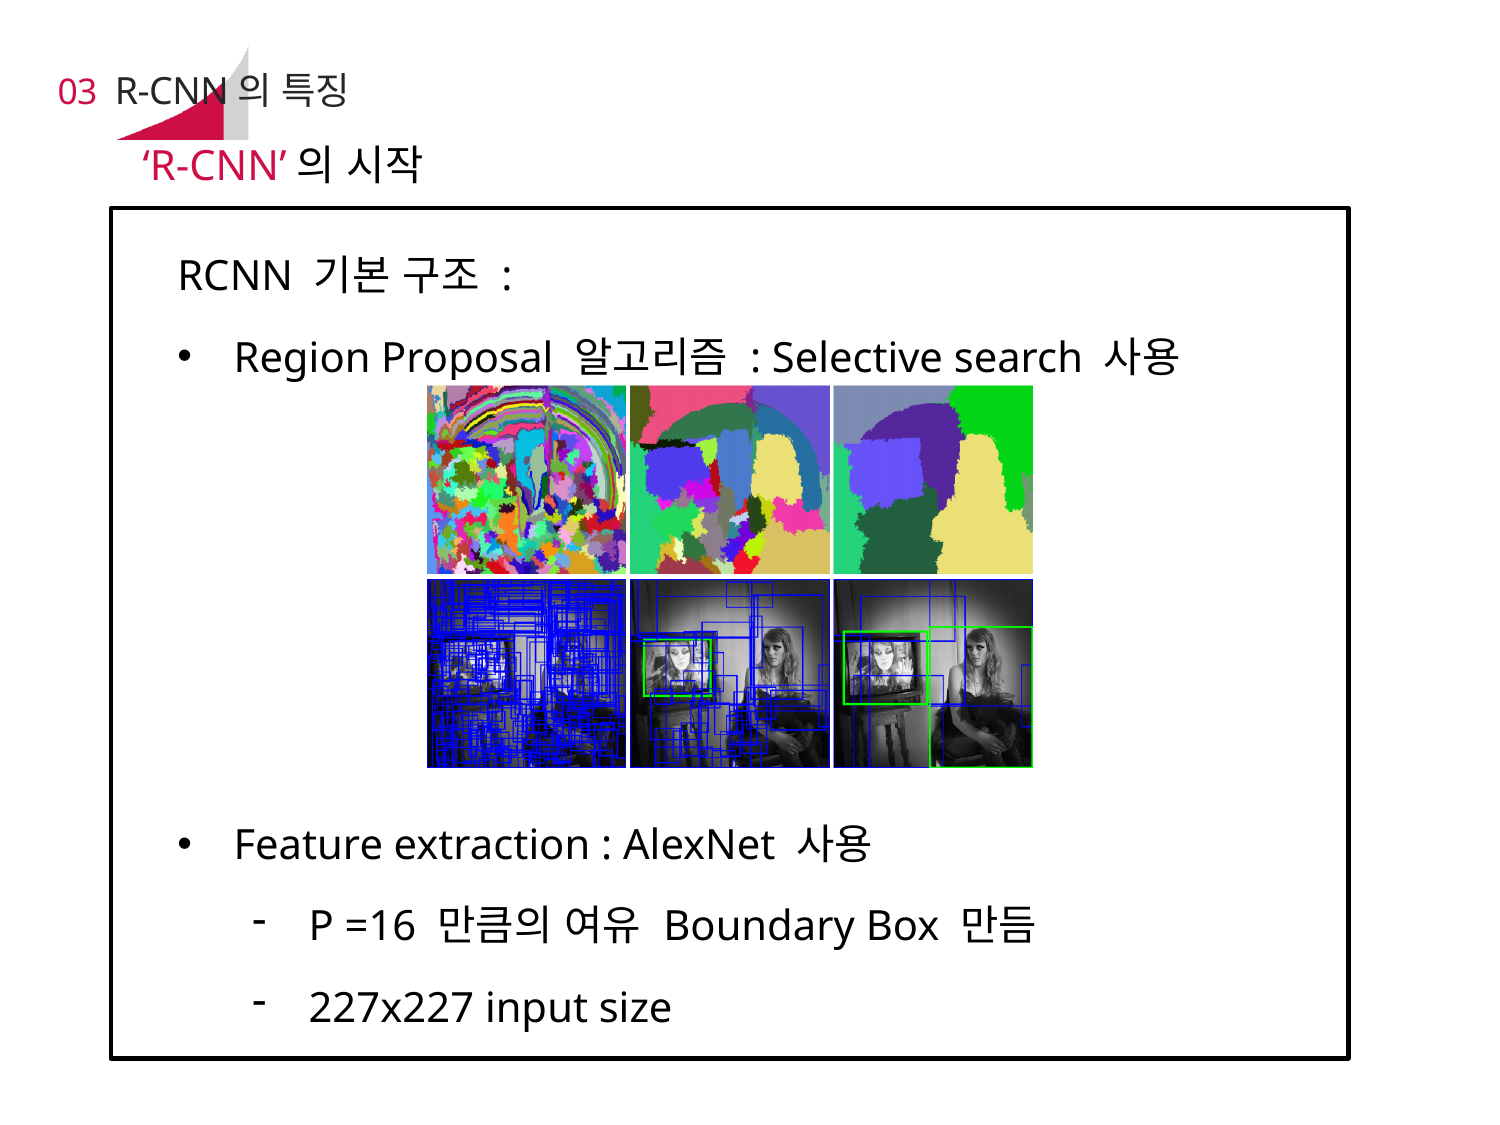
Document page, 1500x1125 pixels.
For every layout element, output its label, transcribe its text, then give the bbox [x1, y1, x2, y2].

picture [420, 380, 1039, 776]
title 03 R-CNN의 특징 [57, 62, 1443, 113]
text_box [110, 207, 1349, 1059]
text_box ‘R-CNN’의 시작 [121, 104, 1272, 199]
picture [0, 0, 249, 140]
